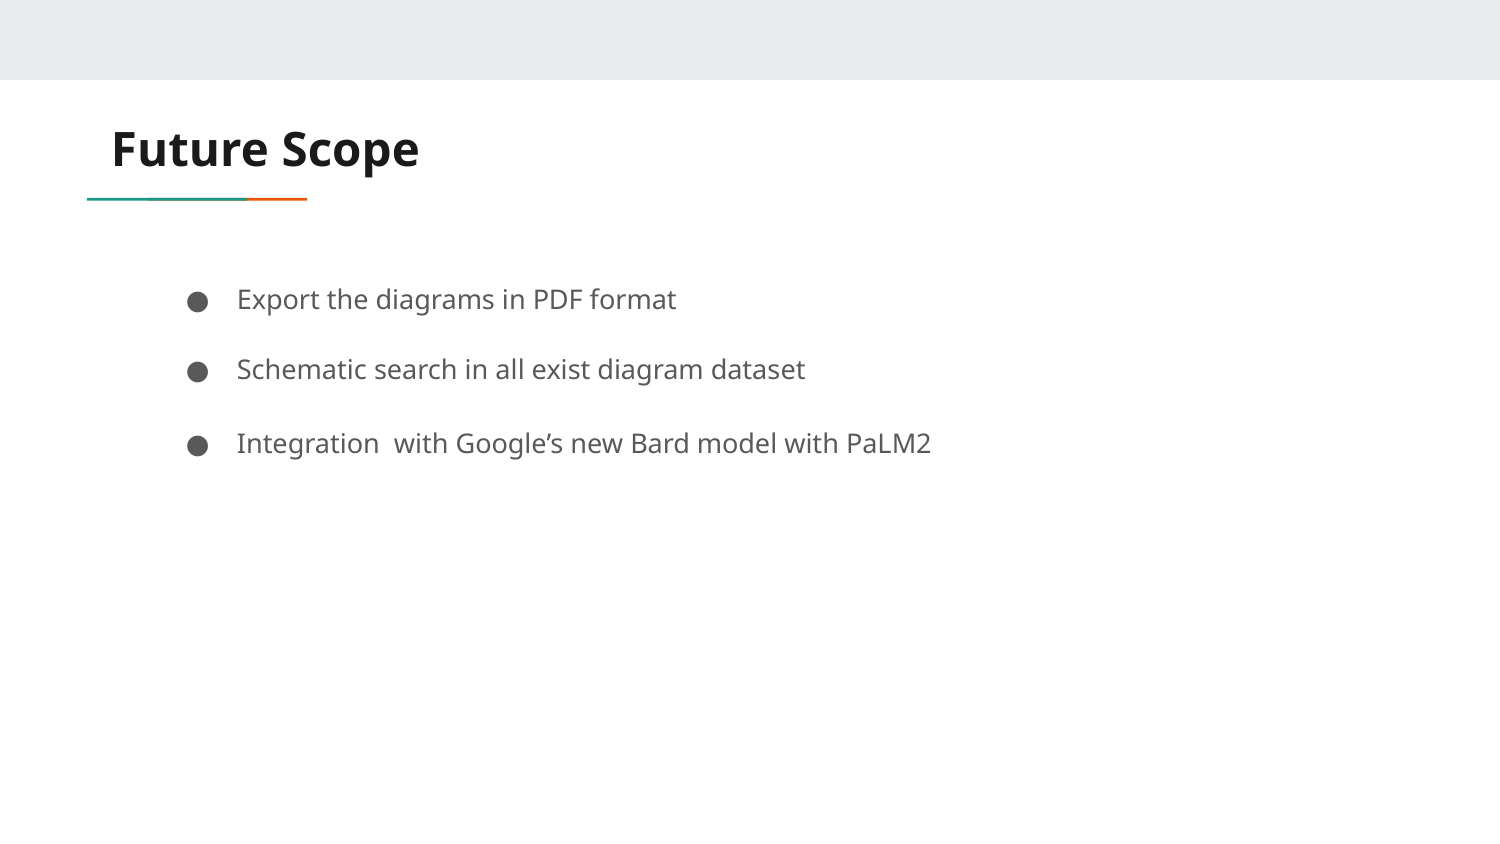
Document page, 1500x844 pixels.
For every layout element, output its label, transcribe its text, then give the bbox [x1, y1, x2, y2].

title Future Scope [95, 103, 1358, 192]
list Export the diagrams in PDF format Schematic search in all exist diagram dataset Integration with Google’s new Bard model with PaLM2 [146, 263, 948, 635]
